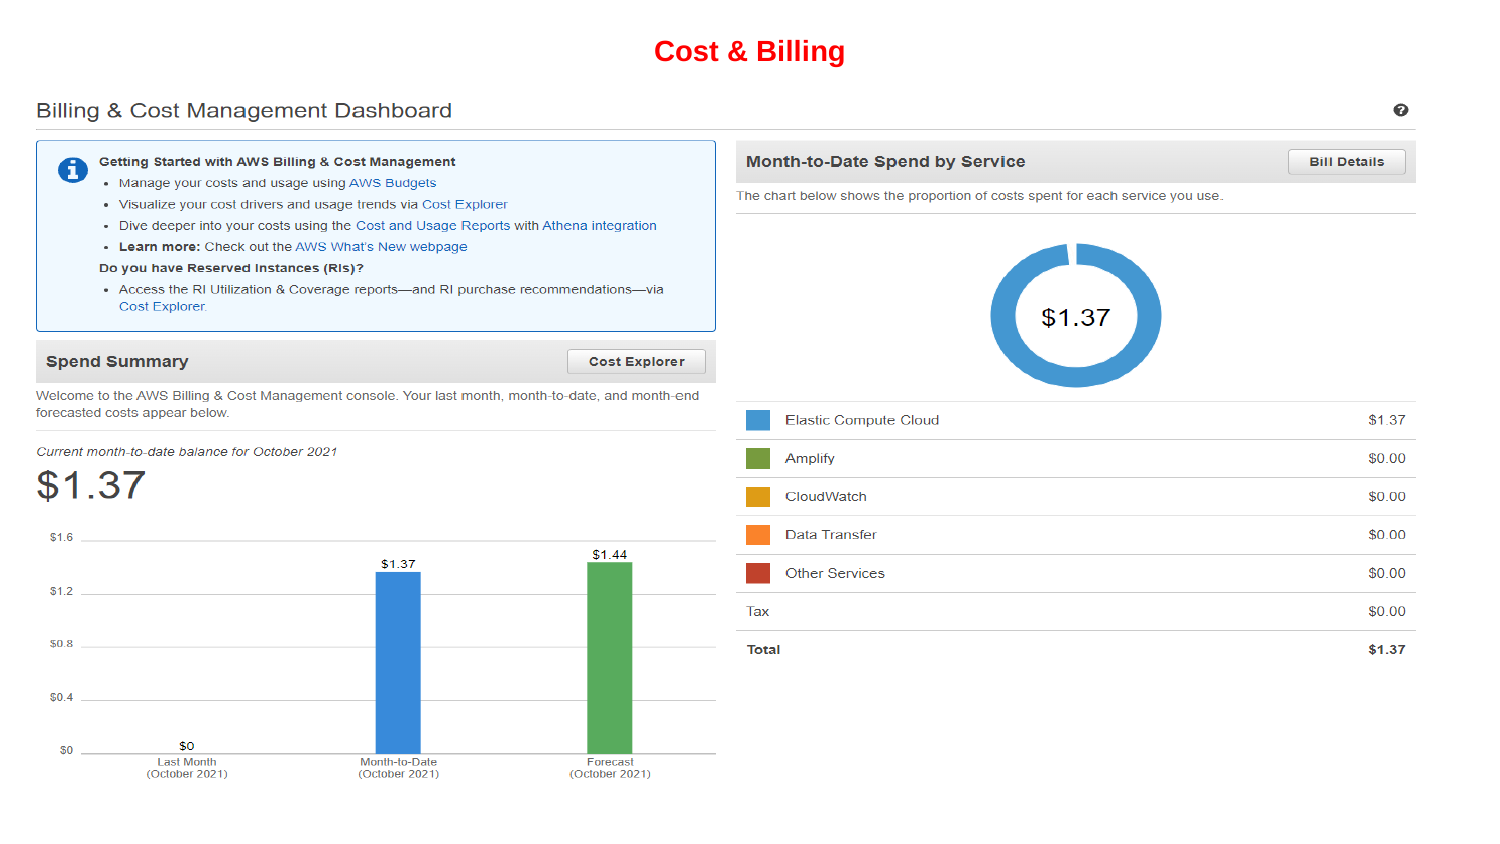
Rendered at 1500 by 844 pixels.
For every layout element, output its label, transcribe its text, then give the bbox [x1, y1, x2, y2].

picture [28, 89, 1439, 801]
text_box Cost & Billing [400, 16, 1100, 79]
